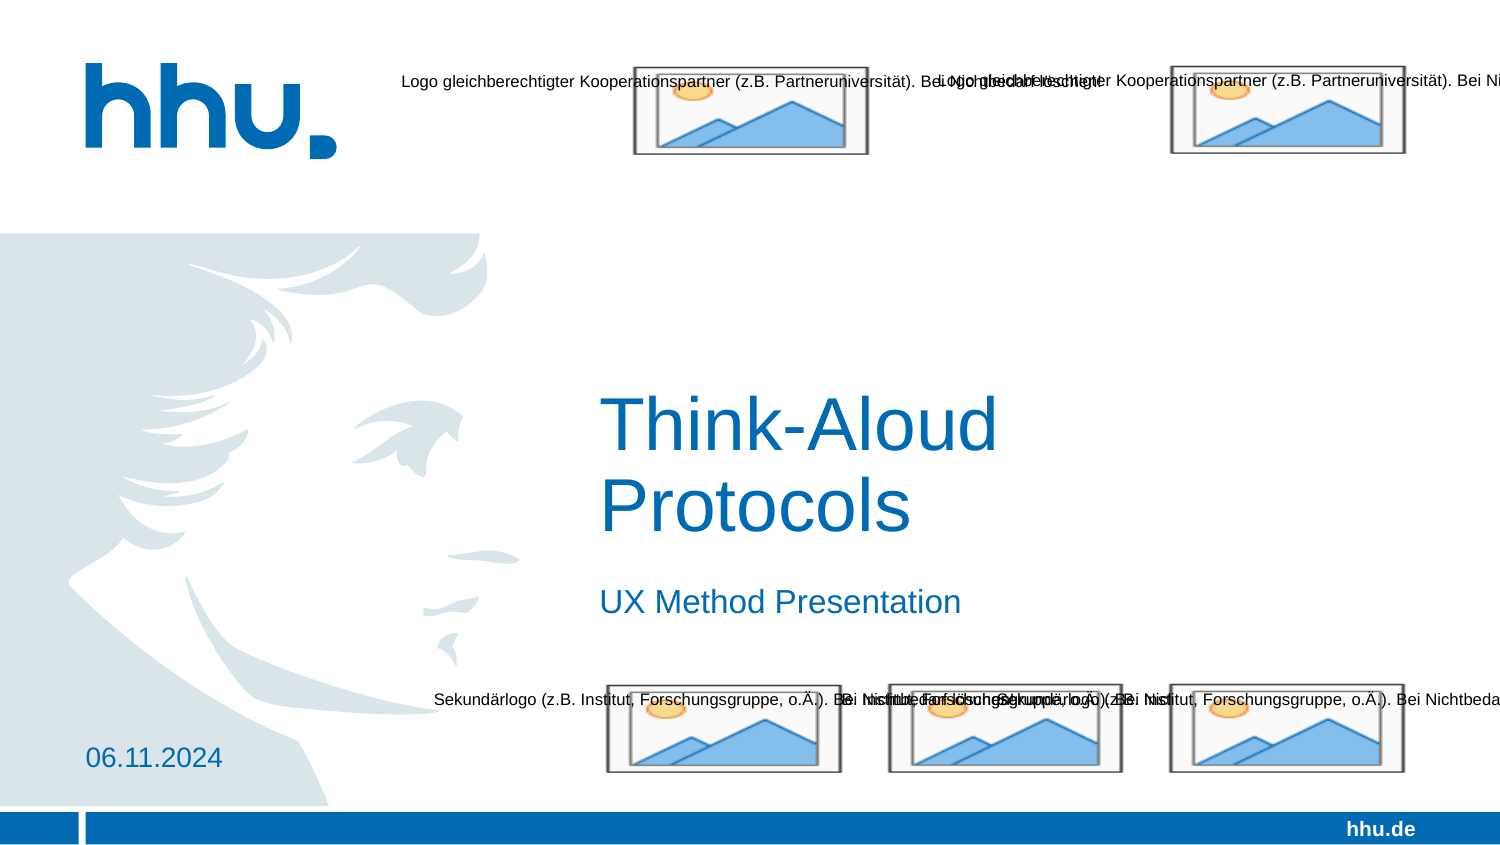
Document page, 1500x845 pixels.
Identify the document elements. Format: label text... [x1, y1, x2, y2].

title Think-Aloud Protocols [599, 372, 1322, 548]
picture [881, 680, 1132, 777]
subtitle UX Method Presentation [599, 573, 1322, 673]
picture [1163, 62, 1415, 158]
picture [1162, 680, 1414, 777]
picture [599, 680, 851, 777]
picture [626, 63, 878, 159]
list 06.11.2024 [85, 731, 424, 777]
